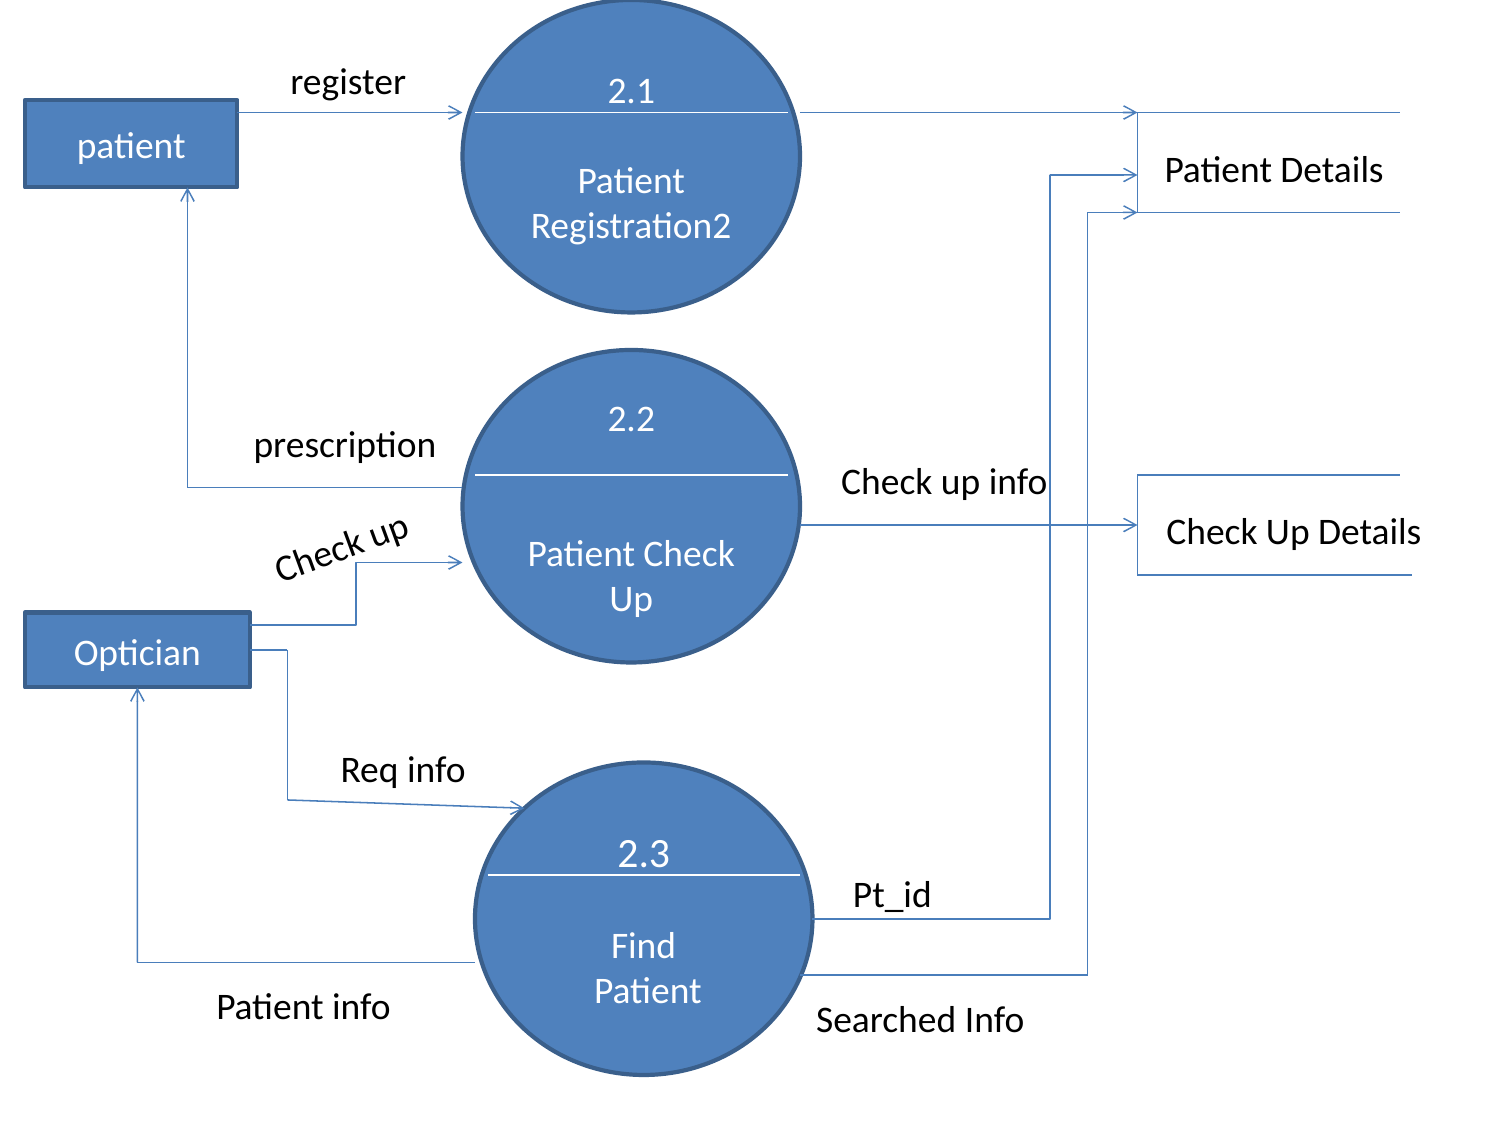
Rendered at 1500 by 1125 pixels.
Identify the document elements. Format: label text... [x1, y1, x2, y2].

text_box Optician [23, 610, 252, 689]
text_box Check Up Details [1151, 499, 1437, 560]
text_box 2.2 Patient Check Up [460, 347, 803, 665]
text_box Req info [325, 737, 481, 798]
text_box 2.3 Find Patient [472, 760, 815, 1078]
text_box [812, 174, 1051, 919]
text_box prescription [238, 412, 452, 473]
text_box Check up [250, 496, 431, 560]
text_box Patient Details [1149, 137, 1403, 198]
text_box Patient info [201, 974, 406, 1035]
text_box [287, 799, 525, 809]
text_box patient [23, 98, 239, 189]
text_box 2.1 Patient Registration2 [460, 0, 803, 315]
text_box Searched Info [801, 987, 1040, 1048]
text_box register [275, 49, 422, 110]
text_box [249, 562, 463, 626]
text_box Check up info [1054, 449, 1063, 510]
